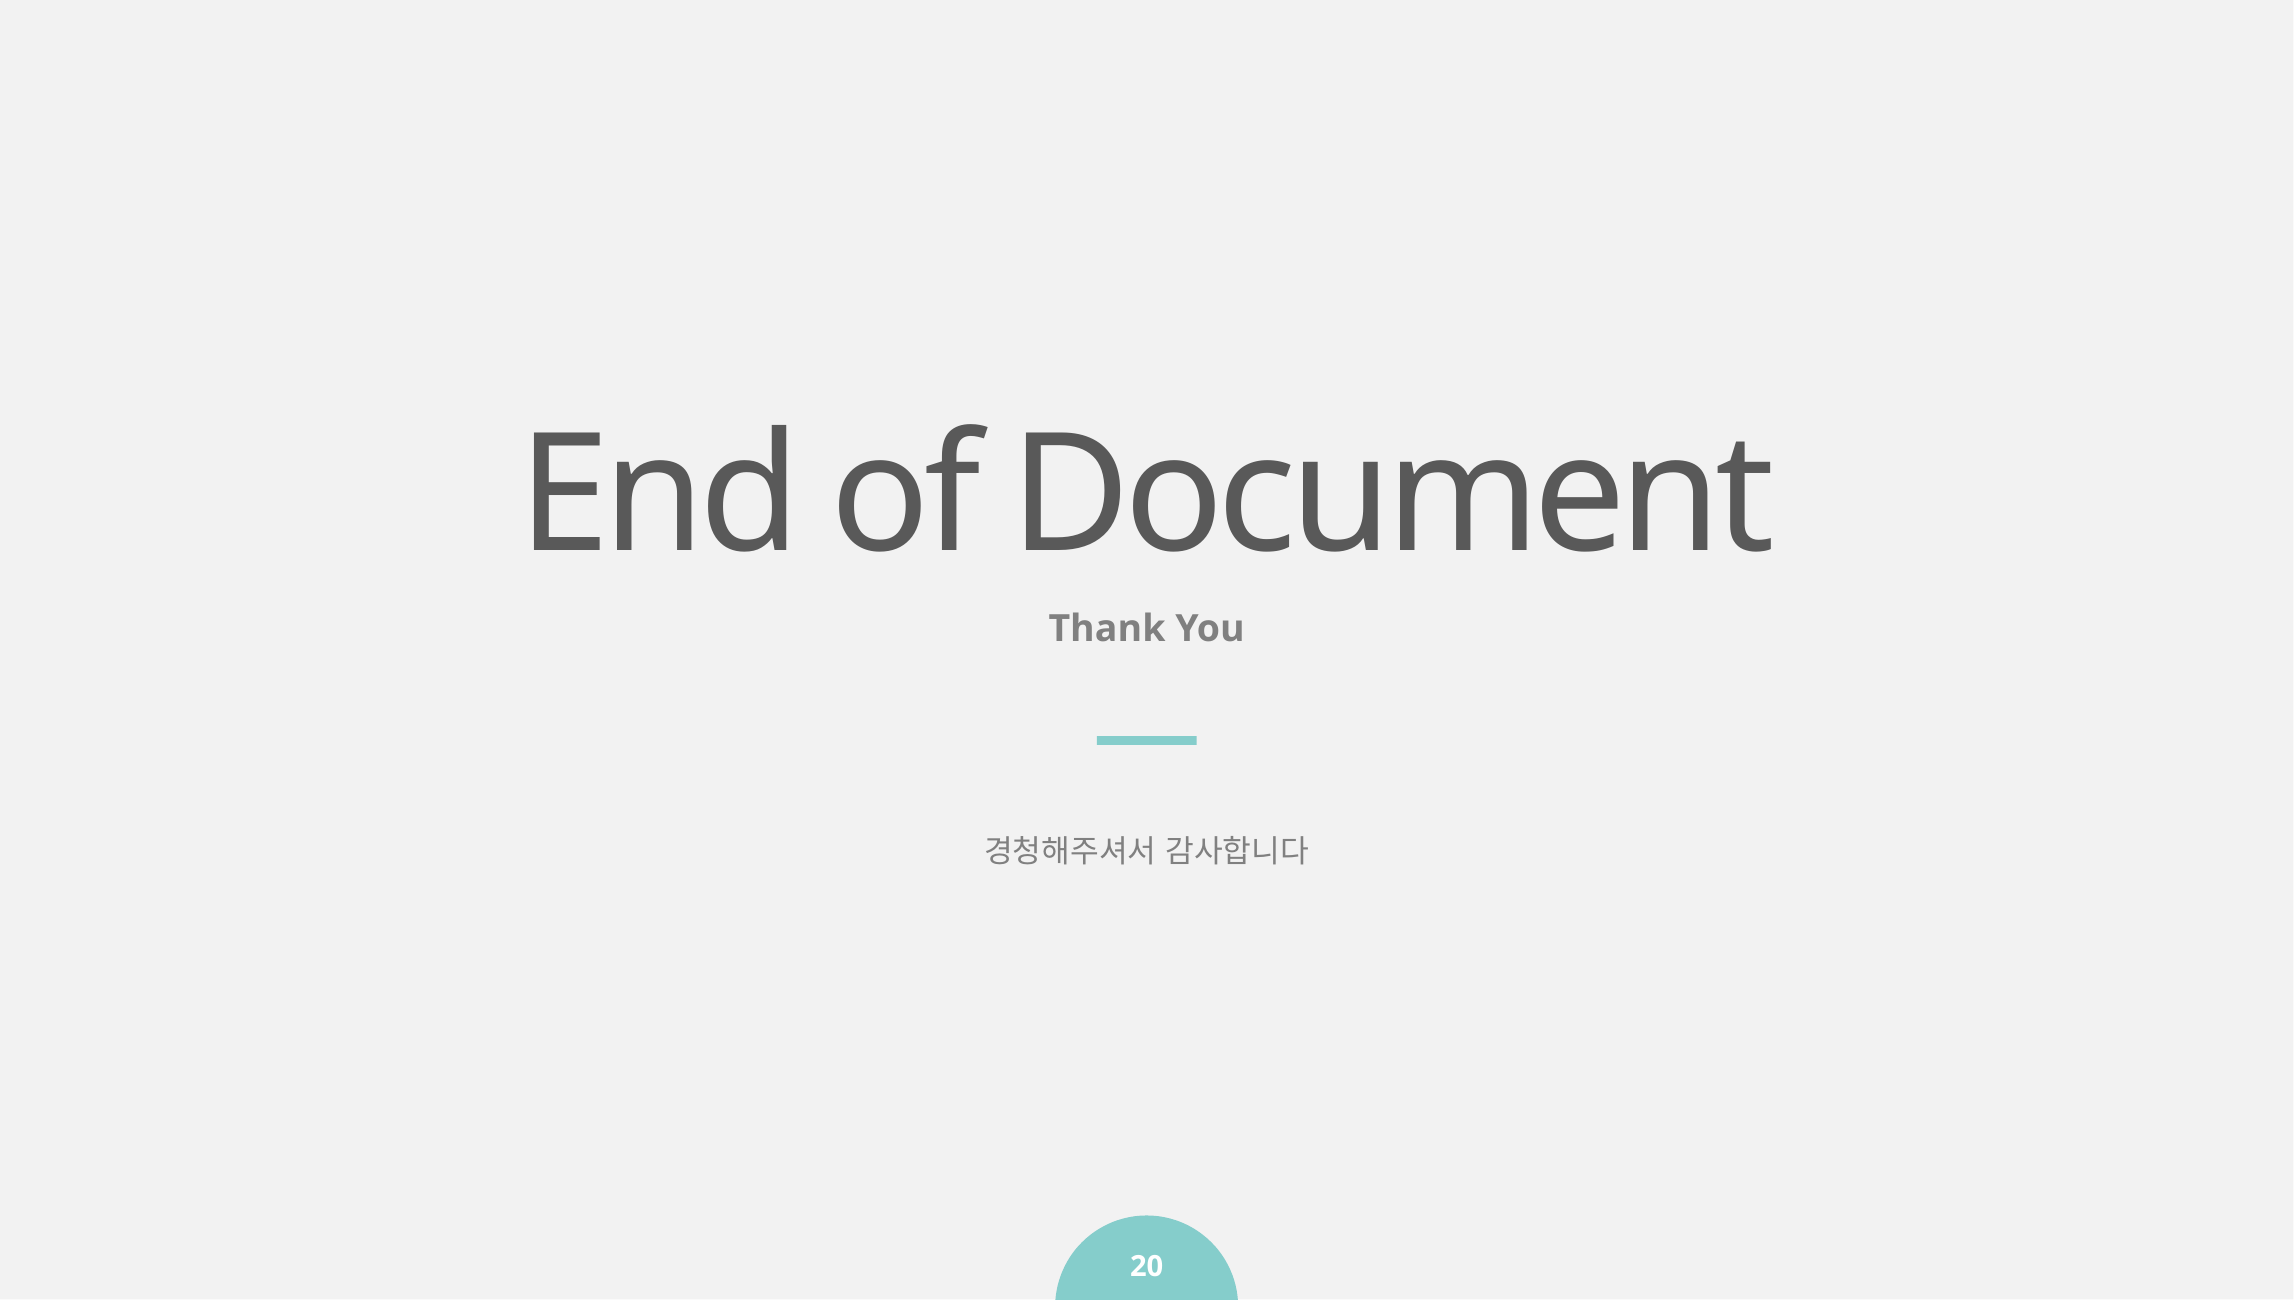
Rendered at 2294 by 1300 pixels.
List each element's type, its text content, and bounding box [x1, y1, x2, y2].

list End of Document [368, 408, 1925, 561]
list 경청해주셔서 감사합니다 [368, 830, 1925, 872]
list Thank You [368, 606, 1925, 647]
